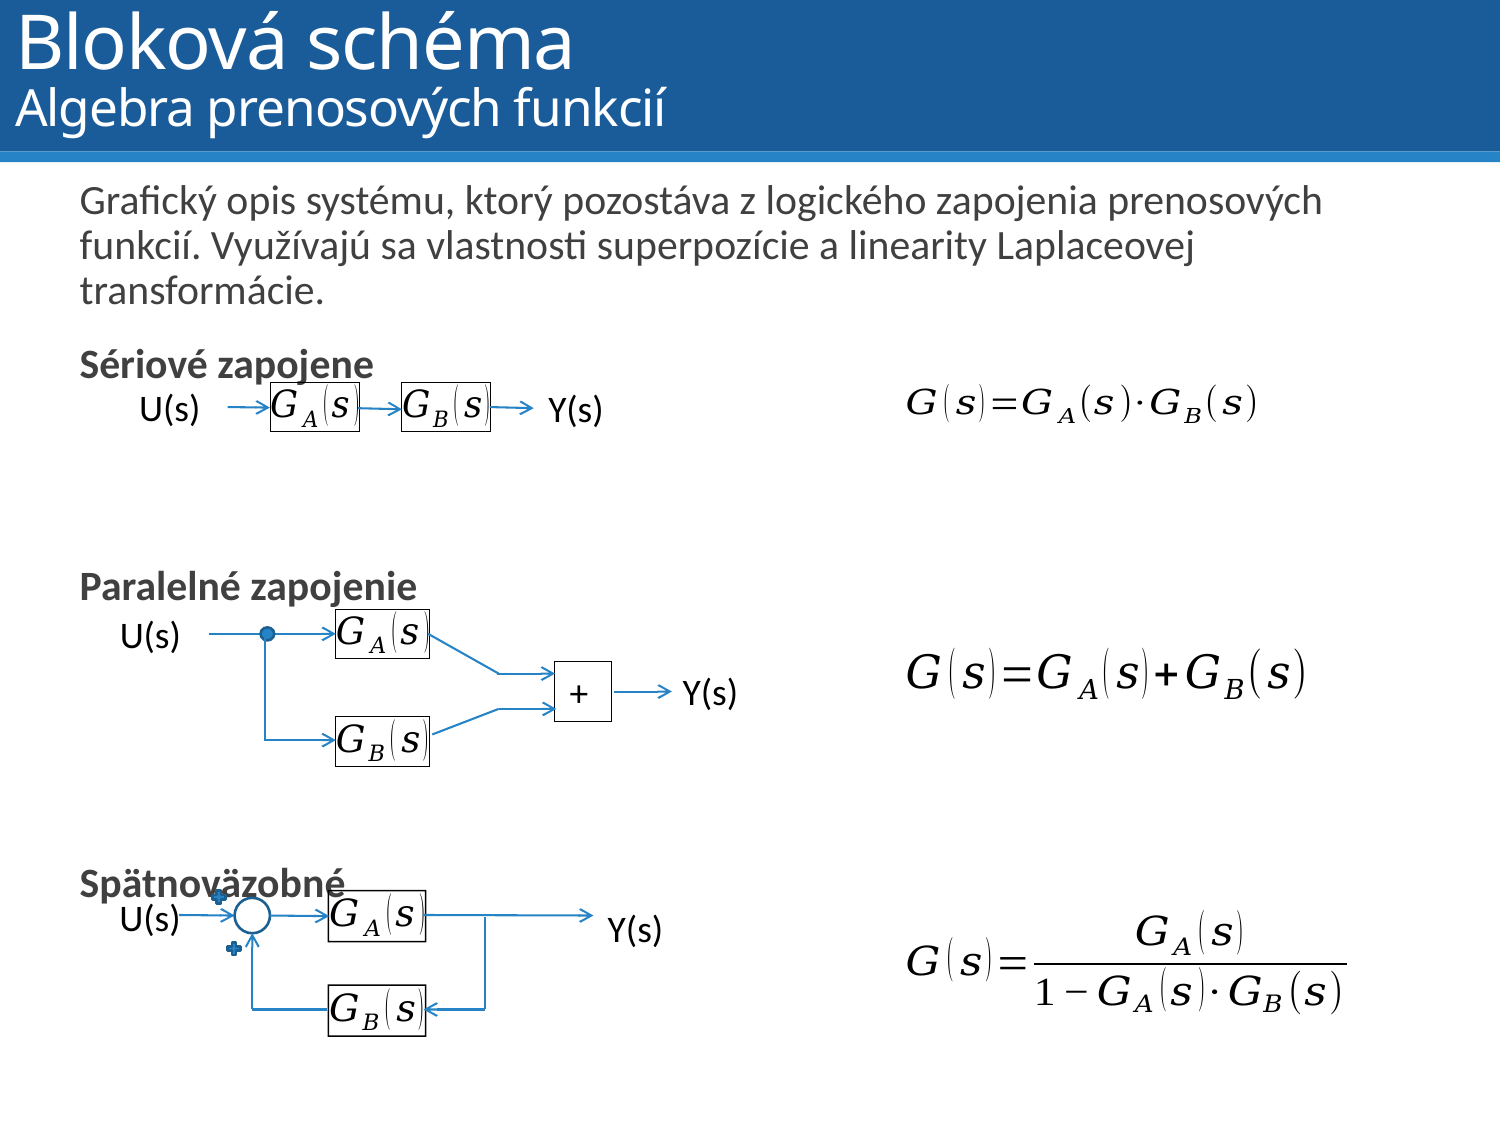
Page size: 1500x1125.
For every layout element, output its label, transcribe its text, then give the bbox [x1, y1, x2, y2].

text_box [104, 886, 700, 1036]
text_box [123, 376, 650, 439]
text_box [104, 602, 782, 767]
title Bloková schéma Algebra prenosových funkcií [0, 0, 1334, 146]
list Grafický opis systému, ktorý pozostáva z logického zapojenia prenosových funkcií. Využívajú sa vlastnosti superpozície a linearity Laplaceovej transformácie. Sériové zapojene Paralelné zapojenie Spätnoväzobné [64, 170, 1436, 1101]
